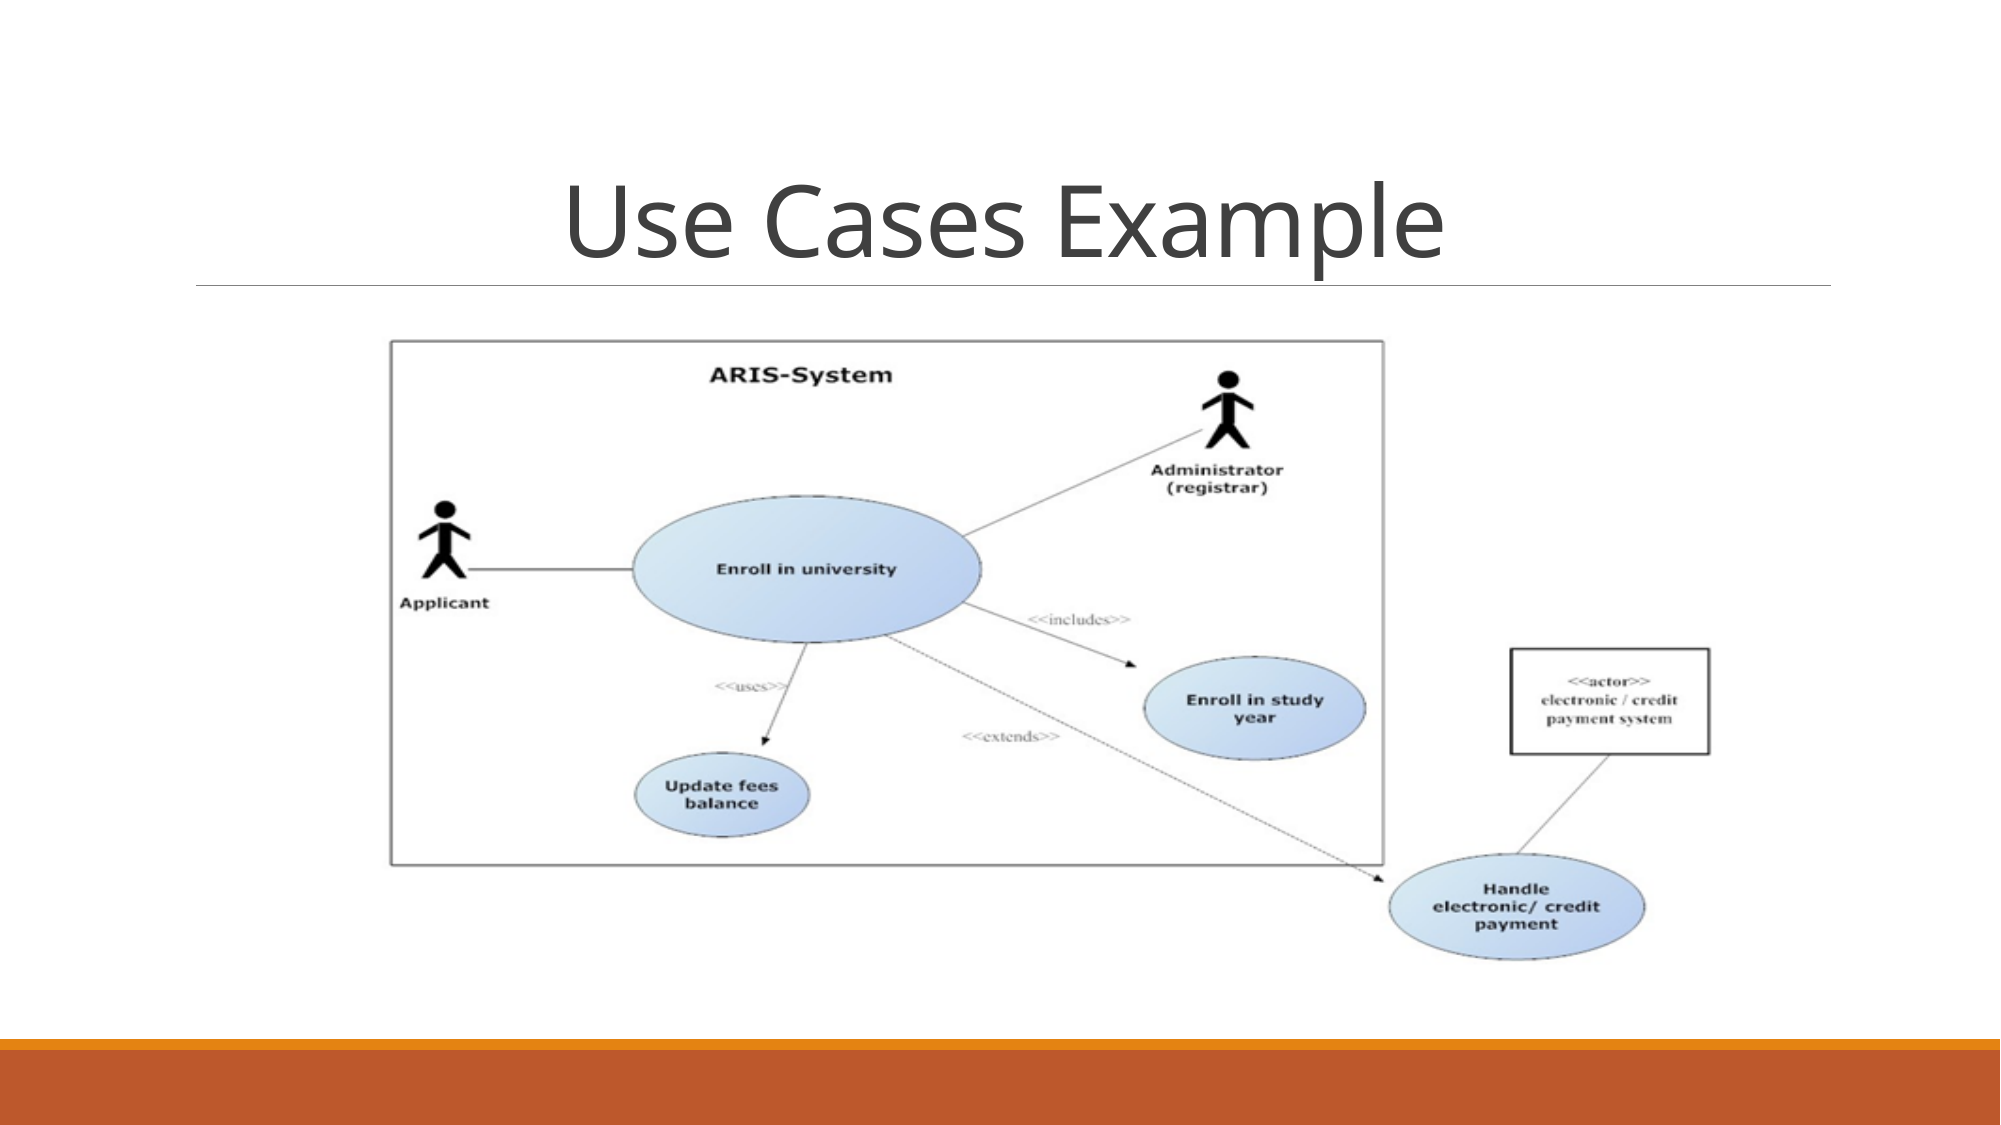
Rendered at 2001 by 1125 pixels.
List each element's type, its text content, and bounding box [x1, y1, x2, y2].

title Use Cases Example [180, 47, 1830, 285]
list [364, 320, 1734, 966]
